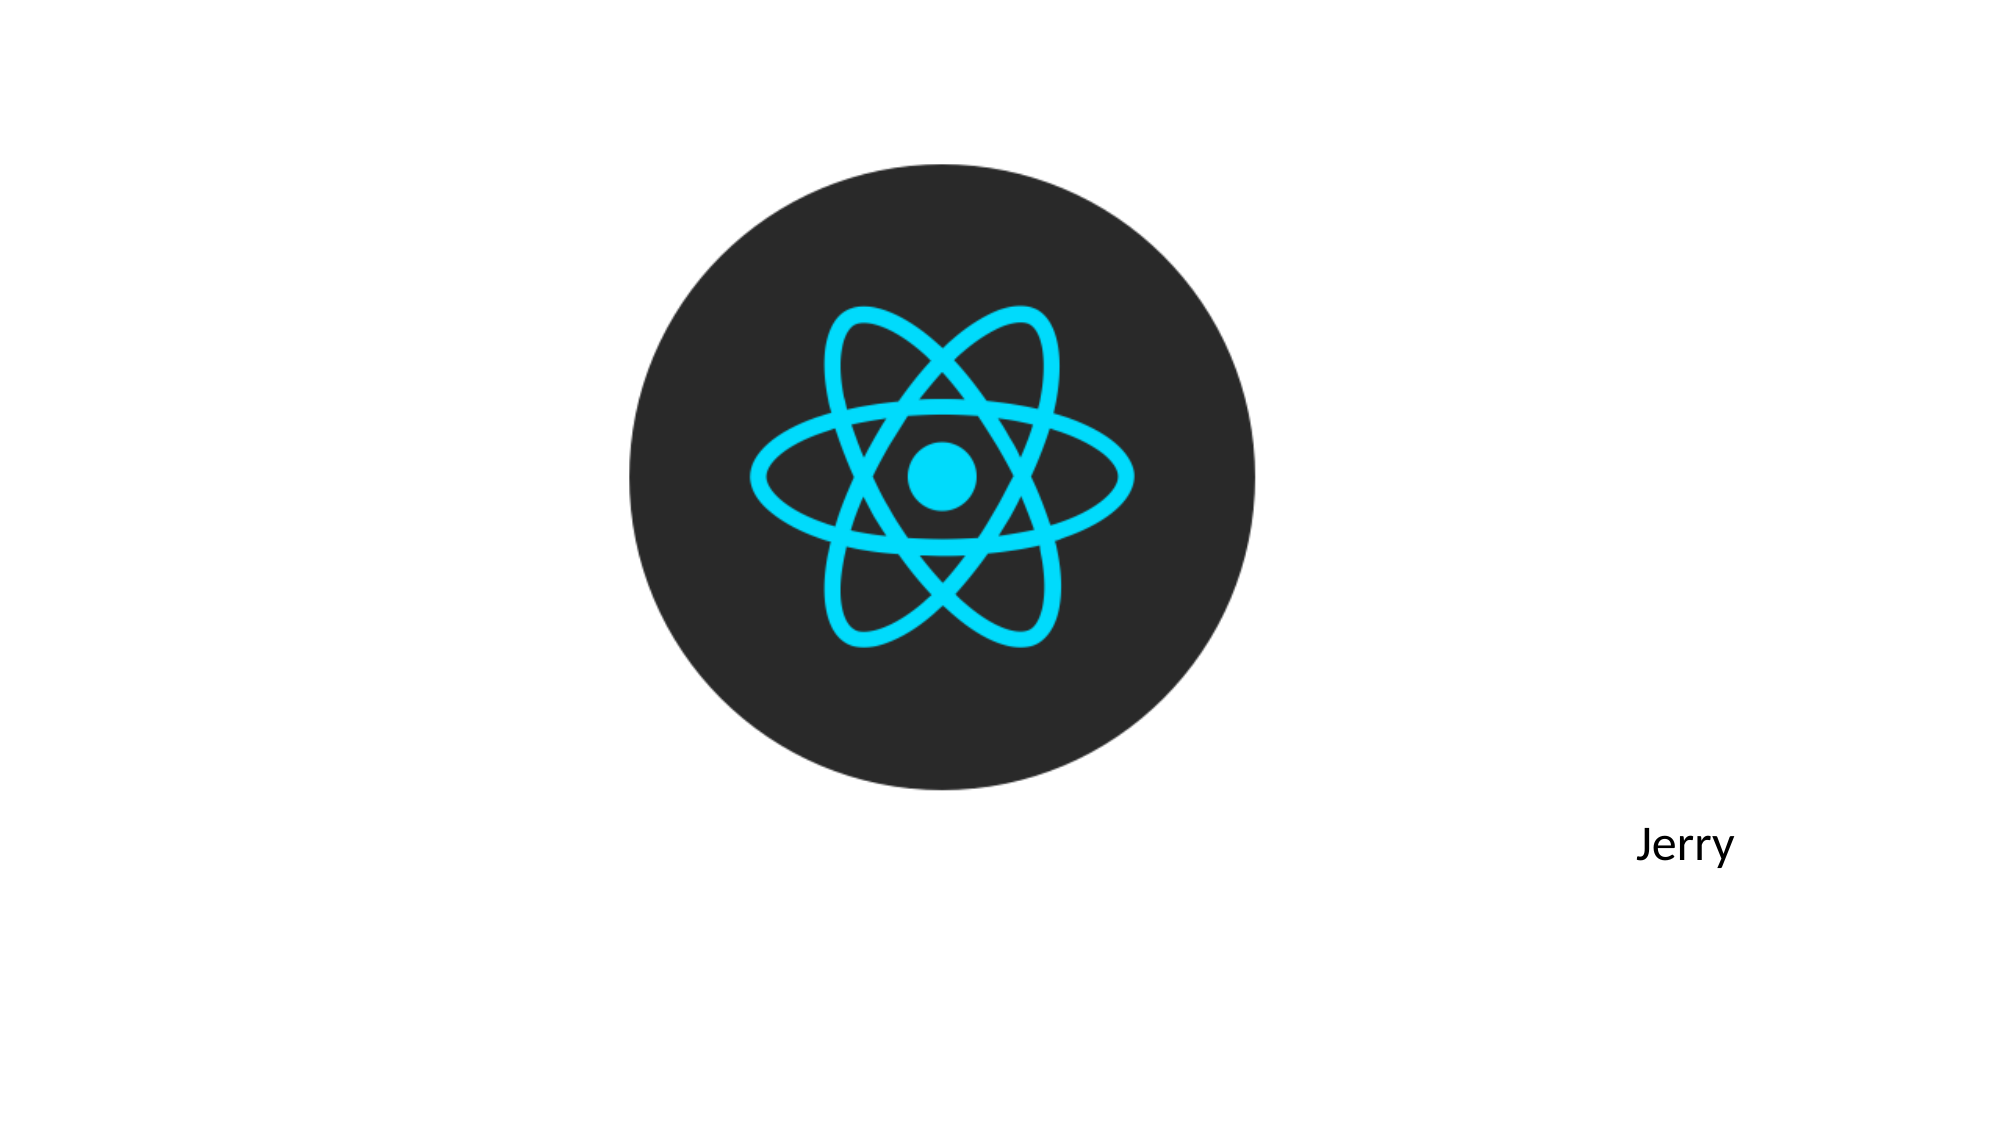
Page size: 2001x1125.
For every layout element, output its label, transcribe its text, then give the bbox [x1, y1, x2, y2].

picture [542, 77, 1343, 878]
subtitle Jerry [249, 809, 1750, 1082]
